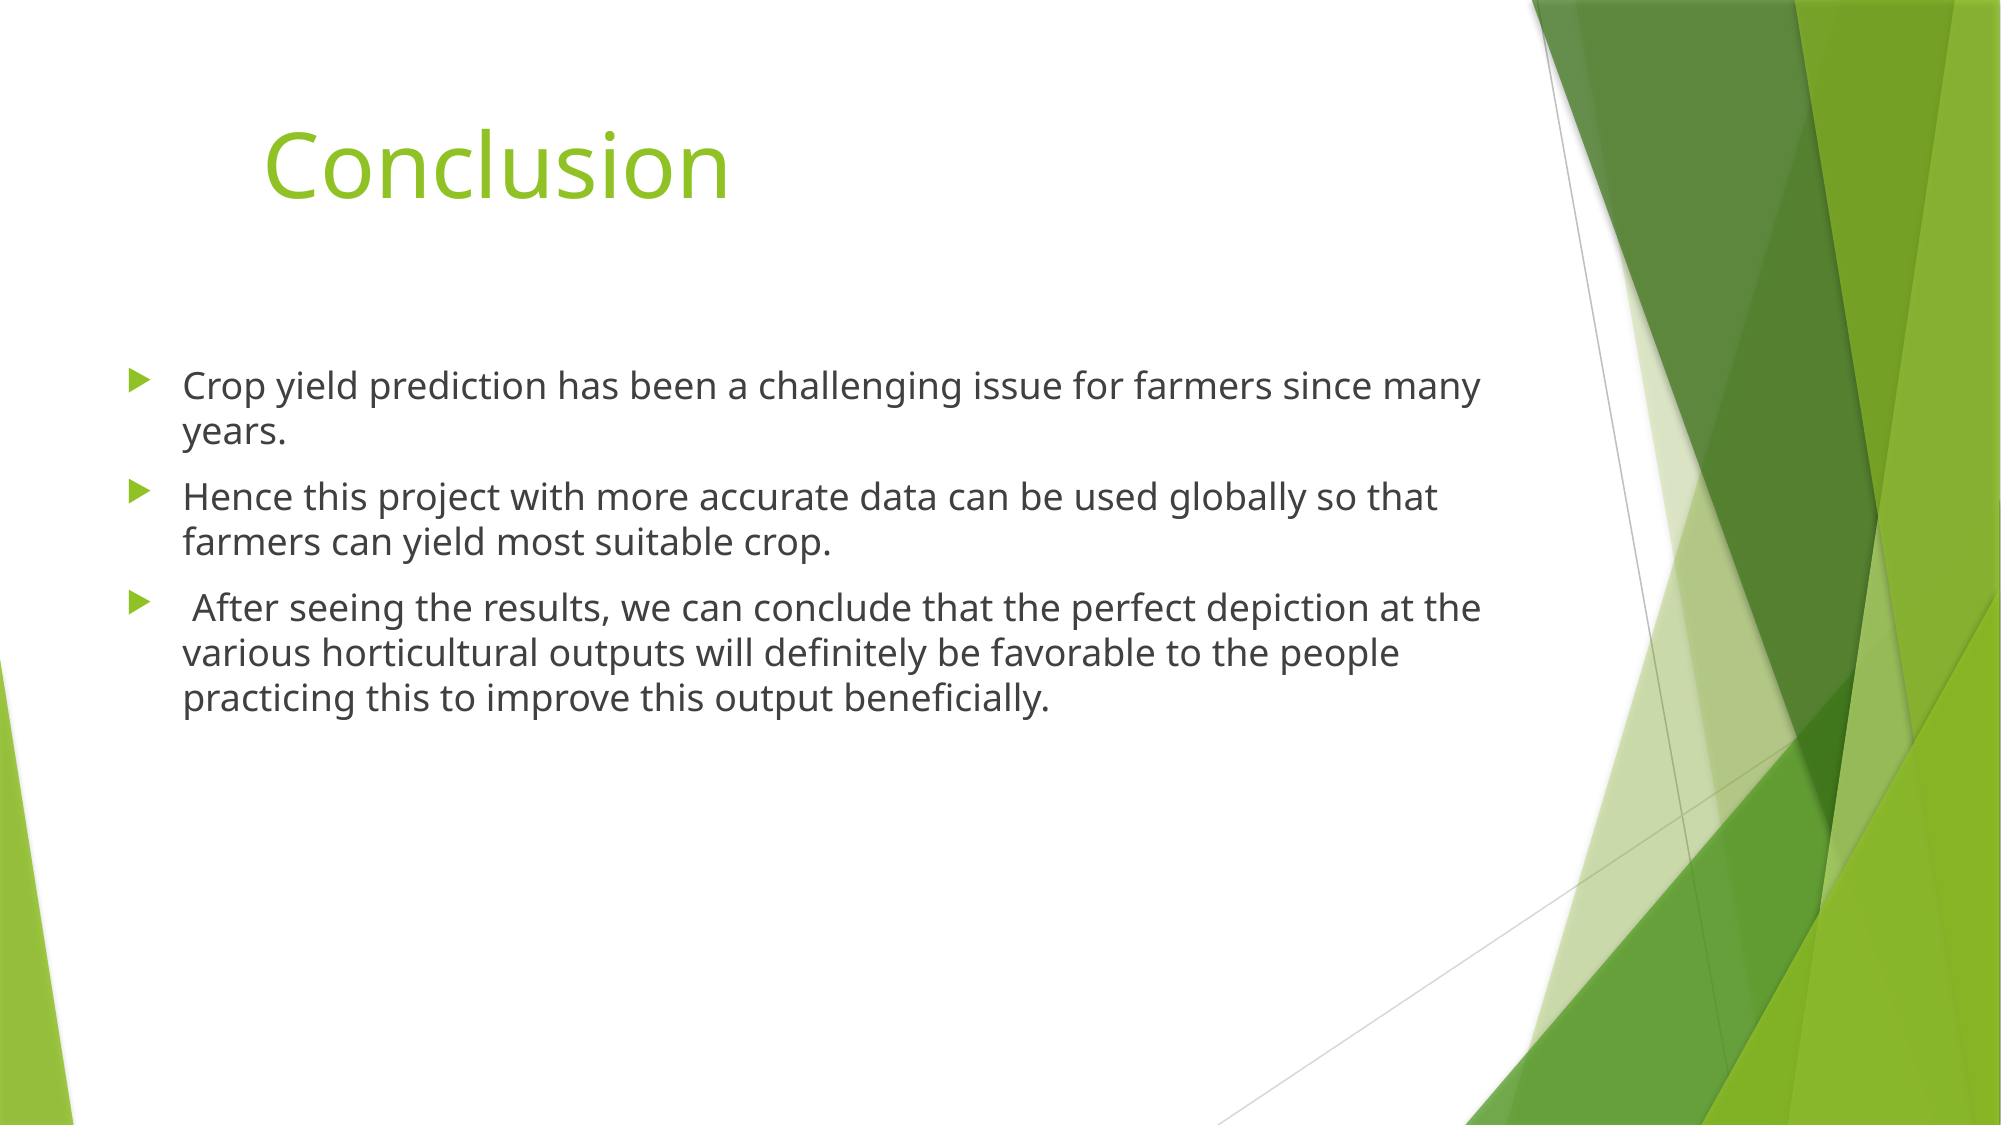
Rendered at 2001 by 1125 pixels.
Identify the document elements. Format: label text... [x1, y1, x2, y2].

title Conclusion [111, 99, 1522, 317]
list Crop yield prediction has been a challenging issue for farmers since many years. Hence this project with more accurate data can be used globally so that farmers can yield most suitable crop. After seeing the results, we can conclude that the perfect depiction at the various horticultural outputs will definitely be favorable to the people practicing this to improve this output beneficially. [111, 354, 1522, 992]
